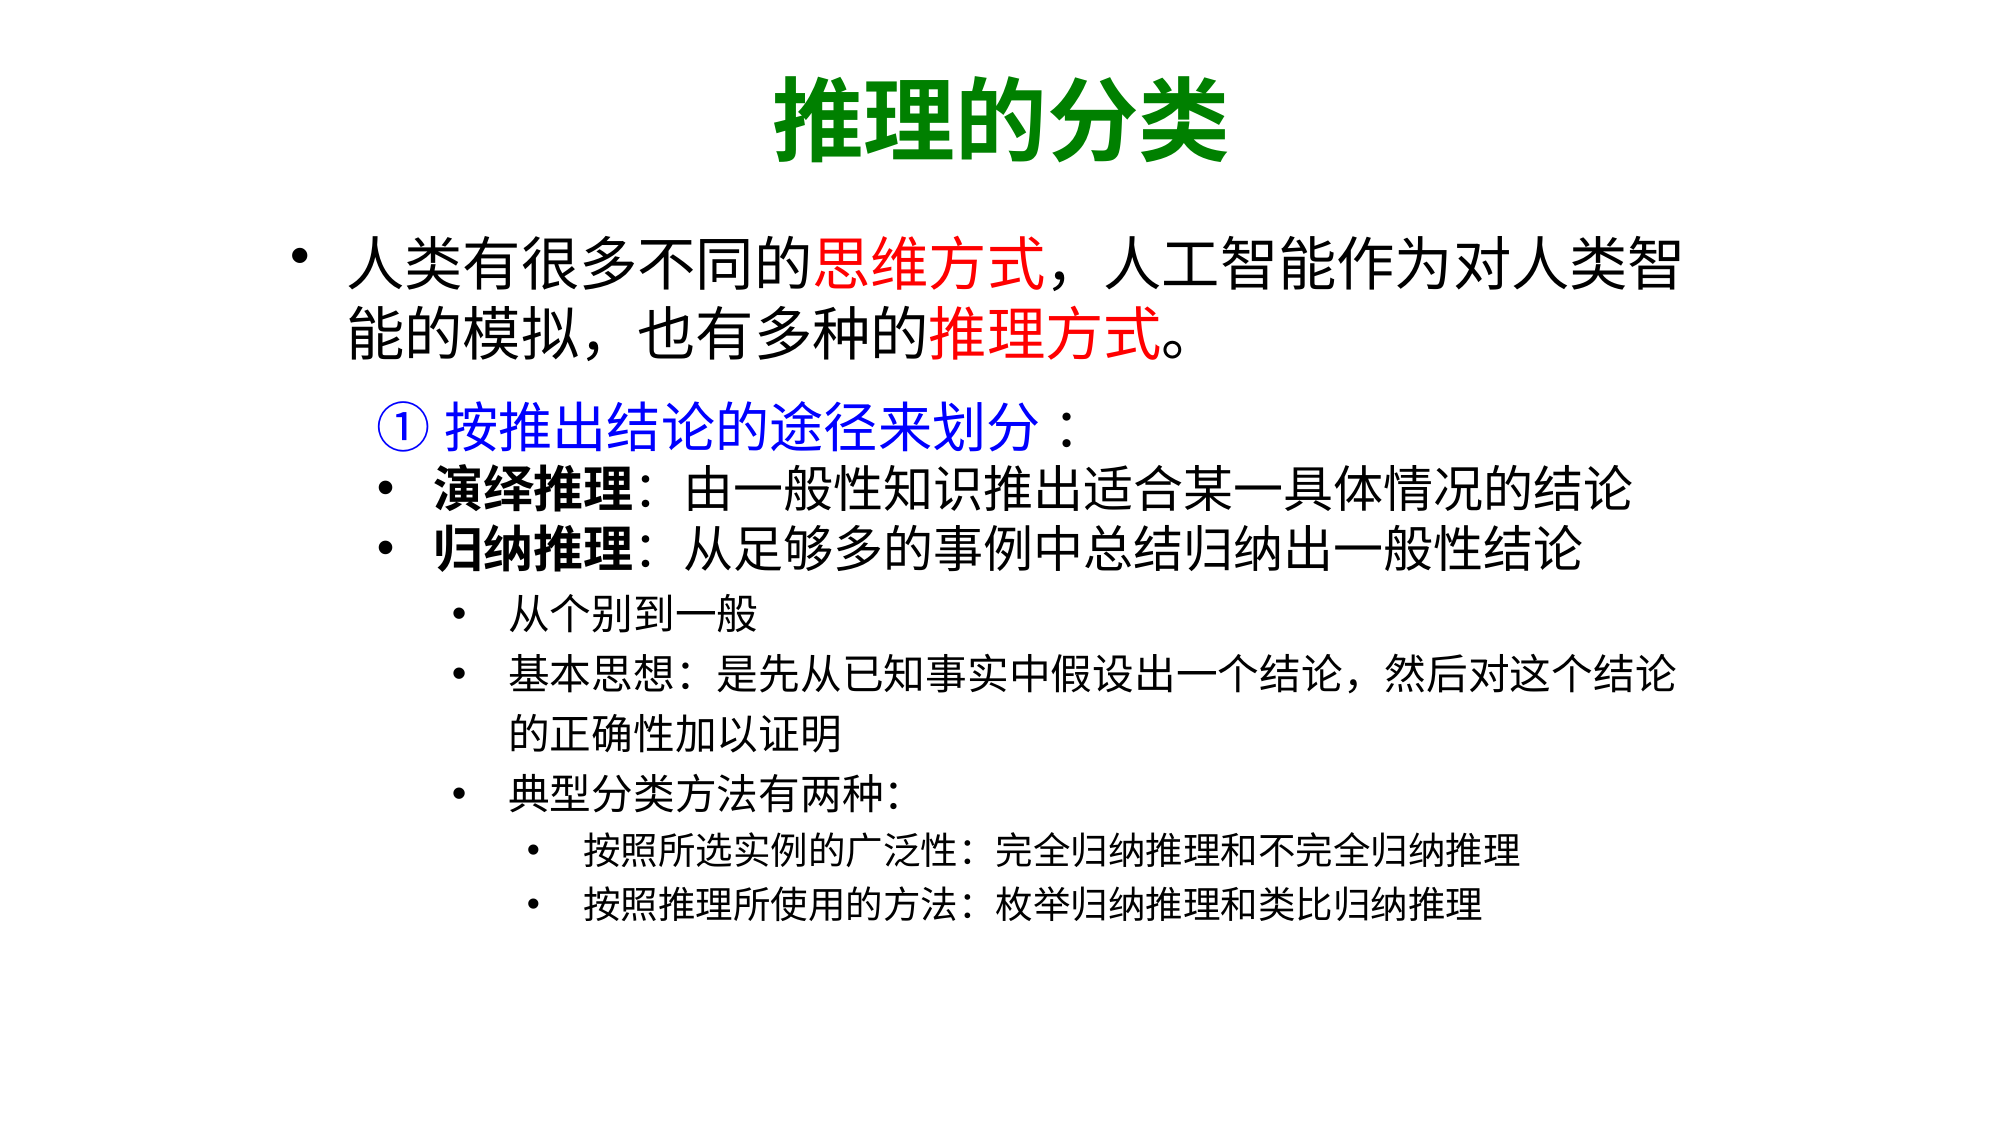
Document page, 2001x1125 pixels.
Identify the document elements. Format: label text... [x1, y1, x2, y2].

text_box 人类有很多不同的思维方式，人工智能作为对人类智能的模拟，也有多种的推理方式。 [275, 220, 1729, 374]
text_box 推理的分类 [326, 66, 1677, 169]
text_box ①按推出结论的途径来划分 ： 演绎推理：由一般性知识推出适合某一具体情况的结论 归纳推理：从足够多的事例中总结归纳出一般性结论 从个别到一般 基本思想：是先从已知事实中假设出一个结论，然后对这个结论的正确性加以证明 典型分类方法有两种： 按照所选实例的广泛性：完全归纳推理和不完全归纳推理 按照推理所使用的方法：枚举归纳推理和类比归纳推理 [362, 385, 1697, 934]
